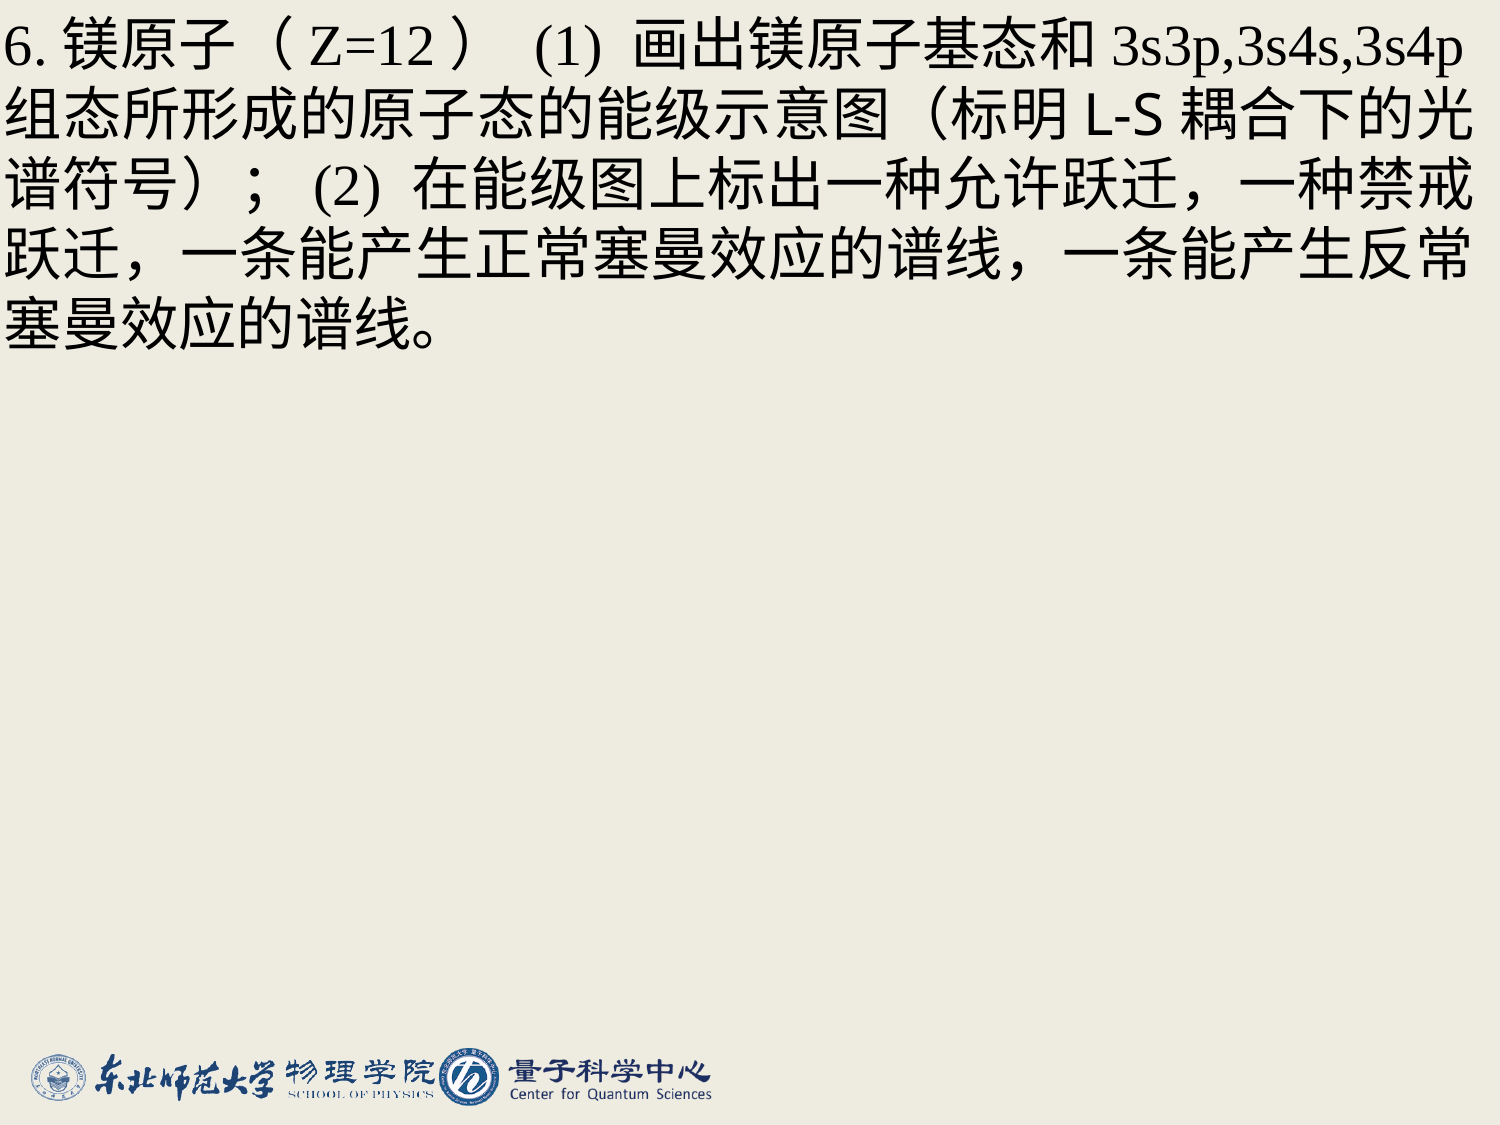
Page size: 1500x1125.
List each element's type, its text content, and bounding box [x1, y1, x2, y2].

picture [20, 1046, 719, 1108]
text_box 6.镁原子（Z=12） (1) 画出镁原子基态和3s3p,3s4s,3s4p组态所形成的原子态的能级示意图（标明L-S耦合下的光谱符号）；(2) 在能级图上标出一种允许跃迁，一种禁戒跃迁，一条能产生正常塞曼效应的谱线，一条能产生反常塞曼效应的谱线。 [0, 0, 1490, 435]
